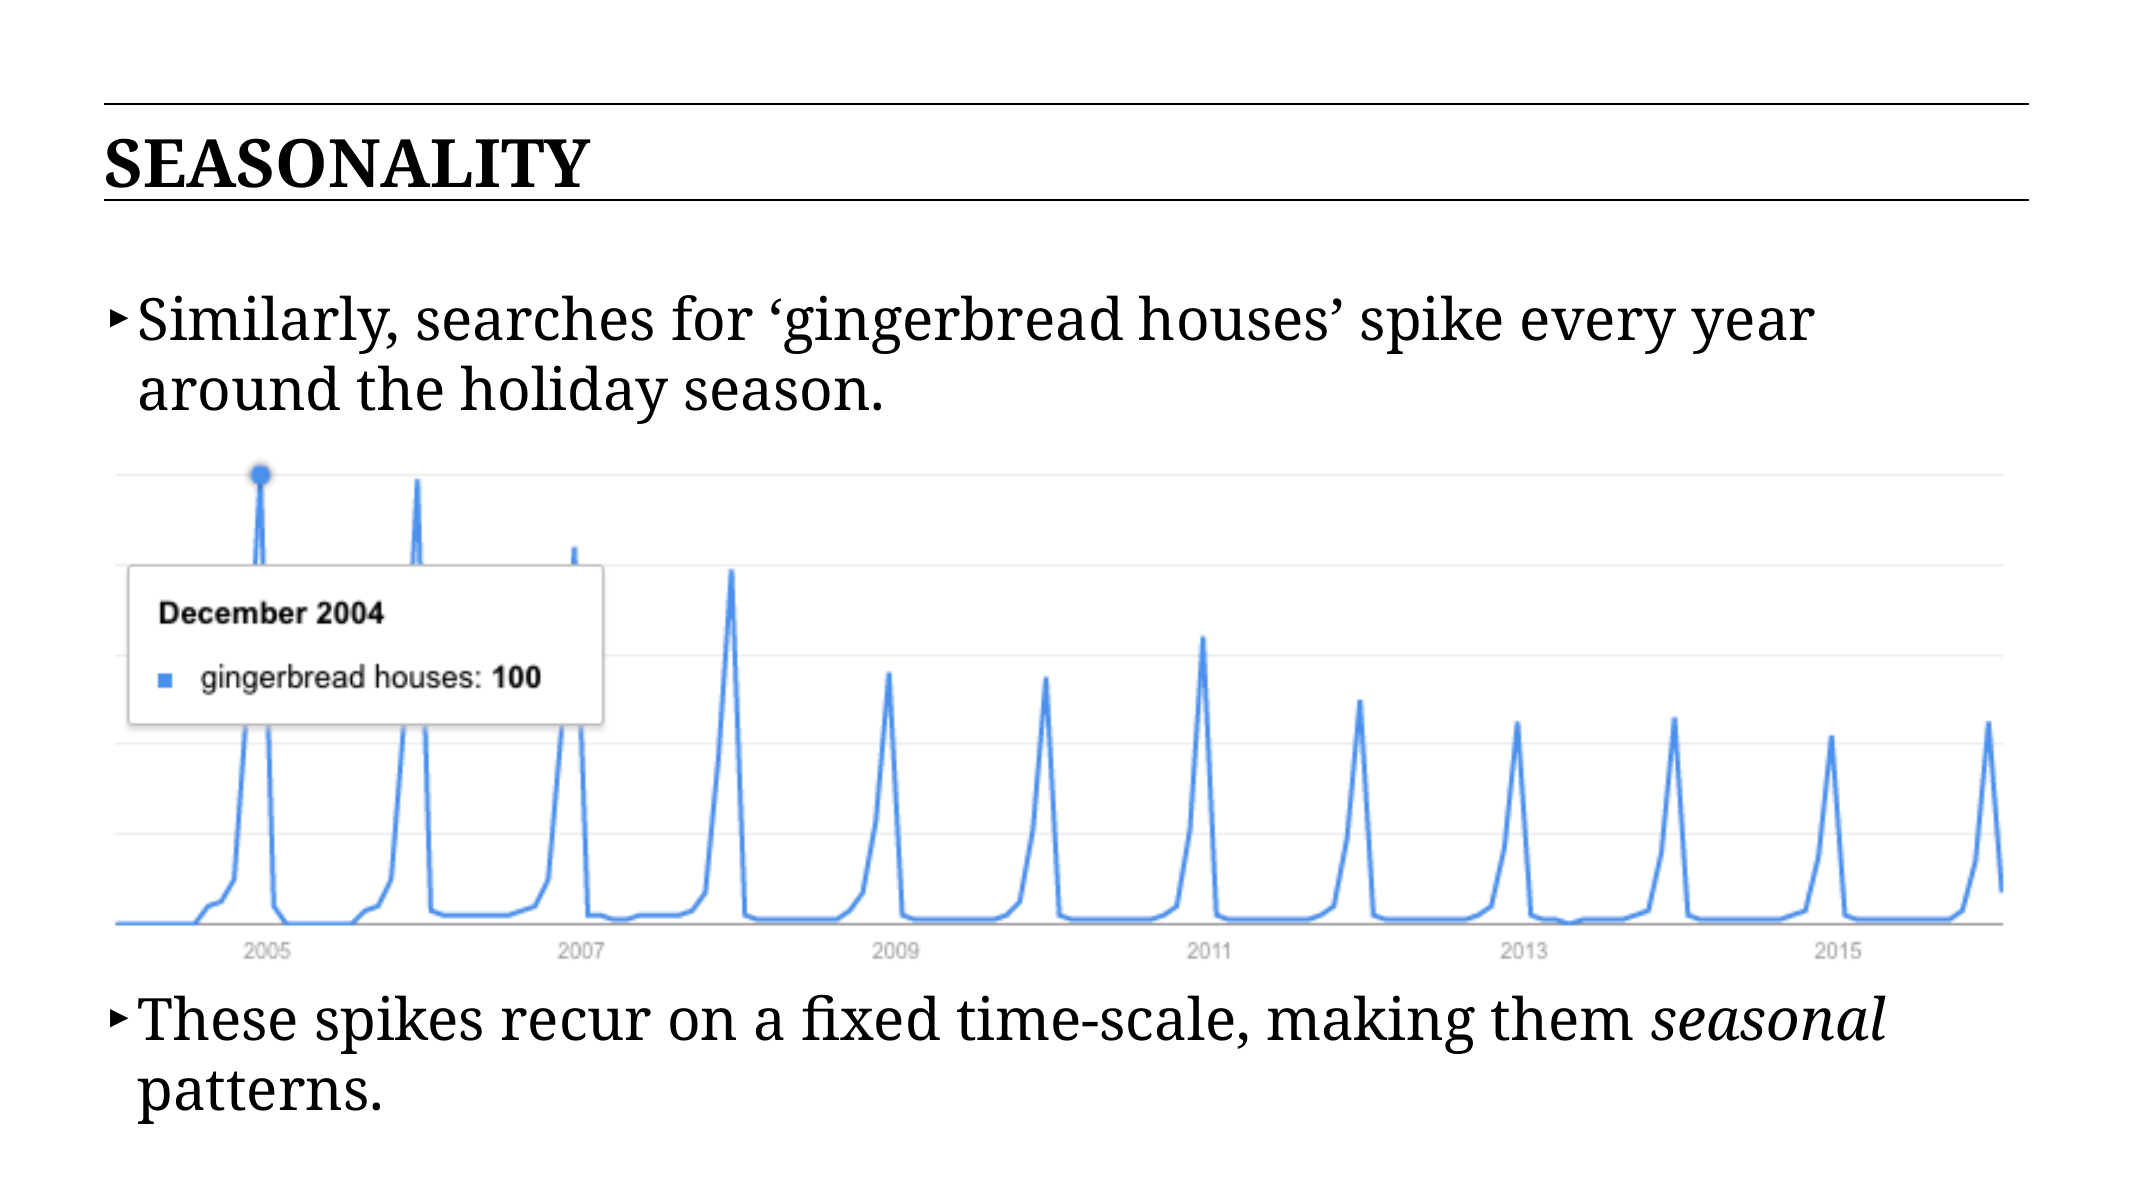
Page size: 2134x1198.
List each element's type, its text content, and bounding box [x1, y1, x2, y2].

picture [103, 446, 2030, 976]
list Similarly, searches for ‘gingerbread houses’ spike every year around the holiday season. These spikes recur on a fixed time-scale, making them seasonal patterns. [104, 212, 2030, 444]
text_box SEASONALITY [104, 120, 2030, 192]
